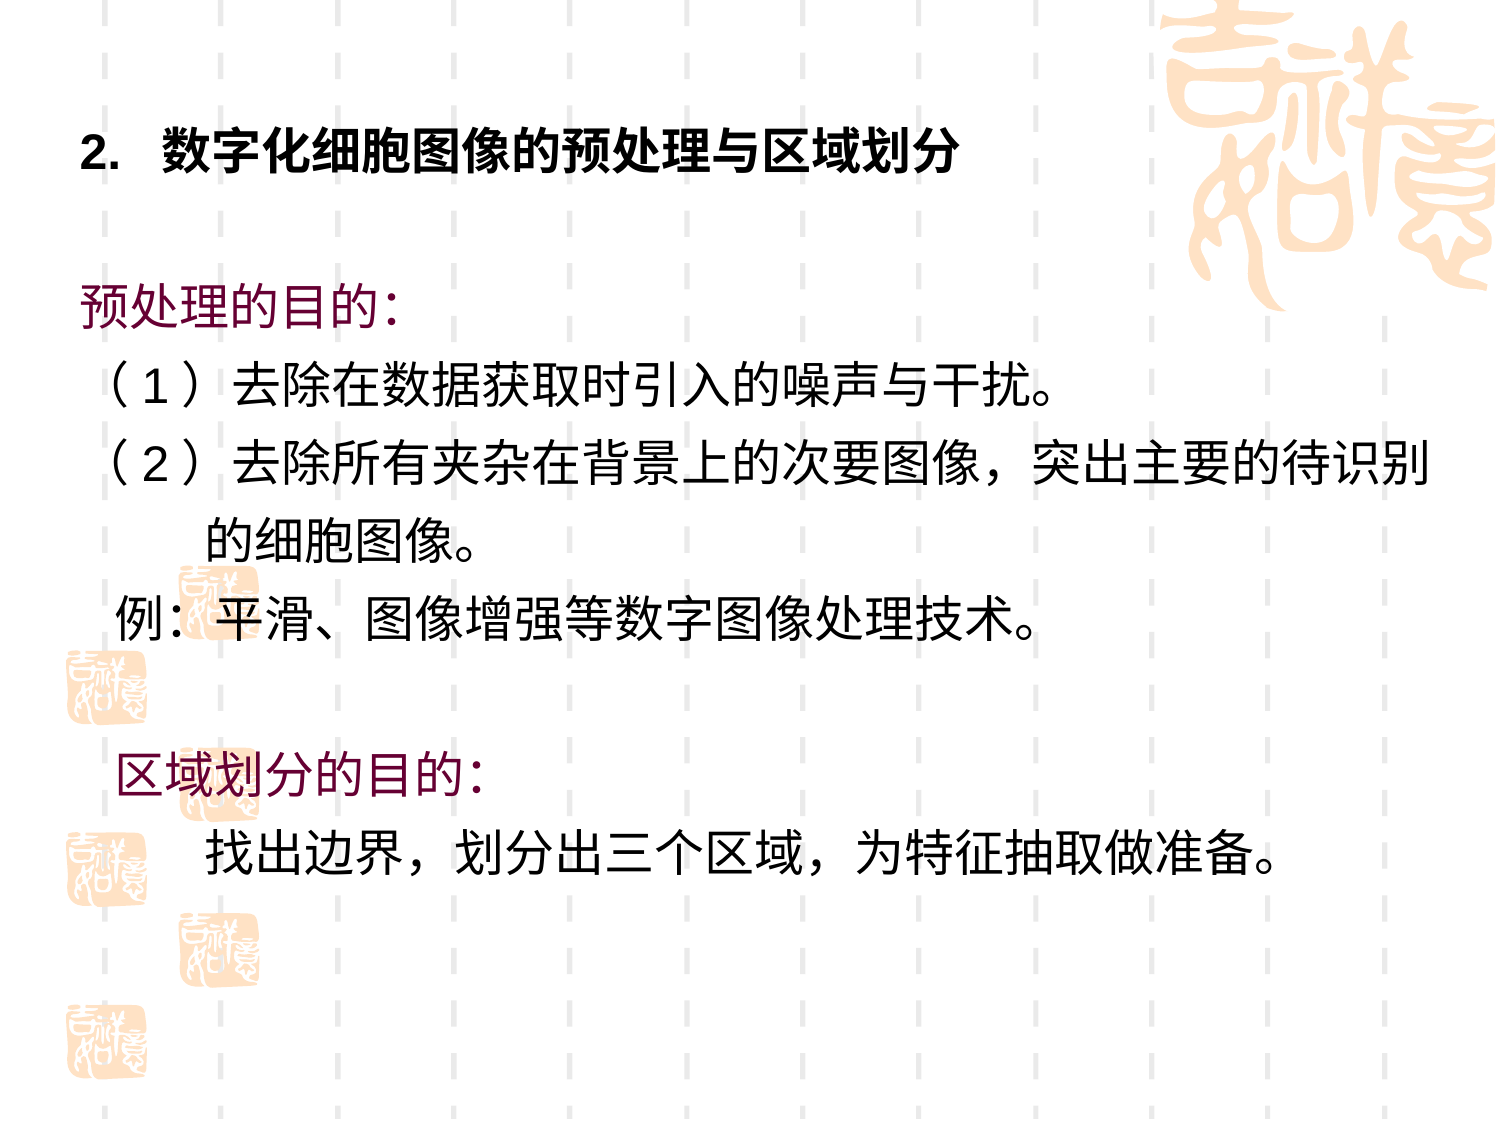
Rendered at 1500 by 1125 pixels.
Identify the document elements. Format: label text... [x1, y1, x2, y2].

text_box 2. 数字化细胞图像的预处理与区域划分 预处理的目的： （1）去除在数据获取时引入的噪声与干扰。 （2）去除所有夹杂在背景上的次要图像，突出主要的待识别 的细胞图像。 例：平滑、图像增强等数字图像处理技术。 区域划分的目的： 找出边界，划分出三个区域，为特征抽取做准备。 [79, 101, 1460, 882]
